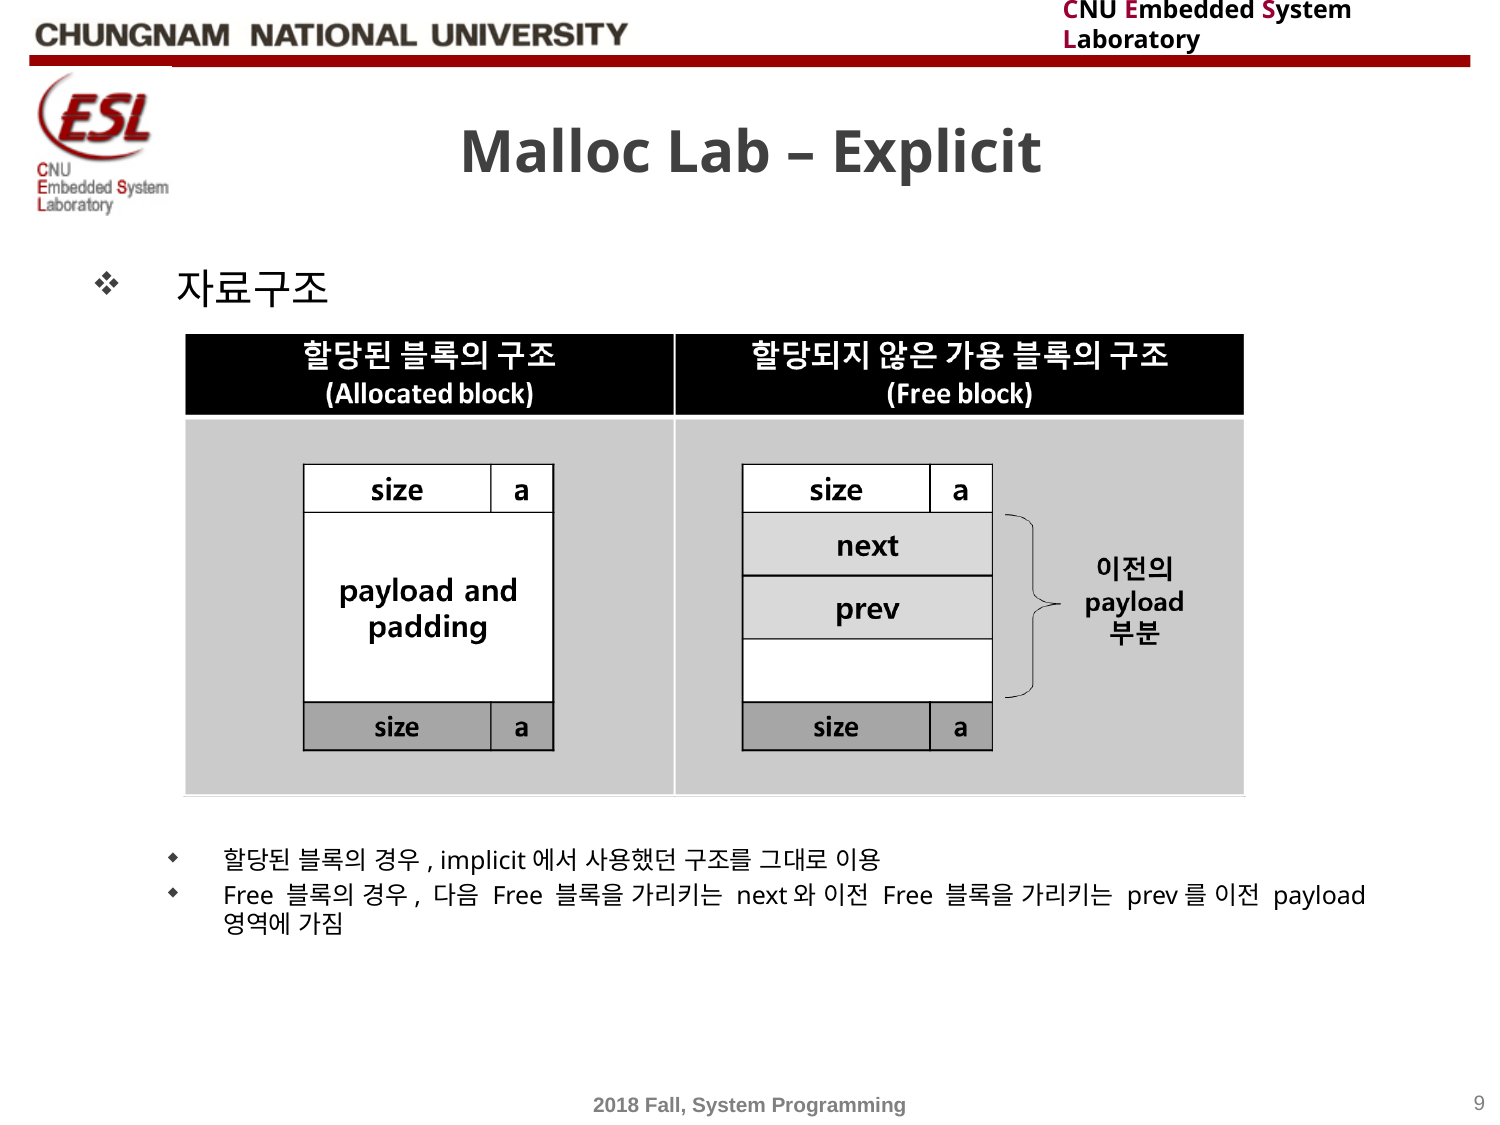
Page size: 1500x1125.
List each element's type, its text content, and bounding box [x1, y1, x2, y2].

title Malloc Lab – Explicit [31, 90, 1471, 209]
picture [182, 326, 1249, 798]
list 자료구조 할당된 블록의 경우, implicit에서 사용했던 구조를 그대로 이용 Free 블록의 경우, 다음 Free 블록을 가리키는 next와 이전 Free 블록을 가리키는 prev를 이전 payload 영역에 가짐 [76, 255, 1436, 1047]
picture [31, 18, 634, 52]
slide_number 9 [1149, 1082, 1500, 1125]
picture [22, 66, 172, 216]
footer 2018 Fall, System Programming [0, 1082, 1149, 1125]
